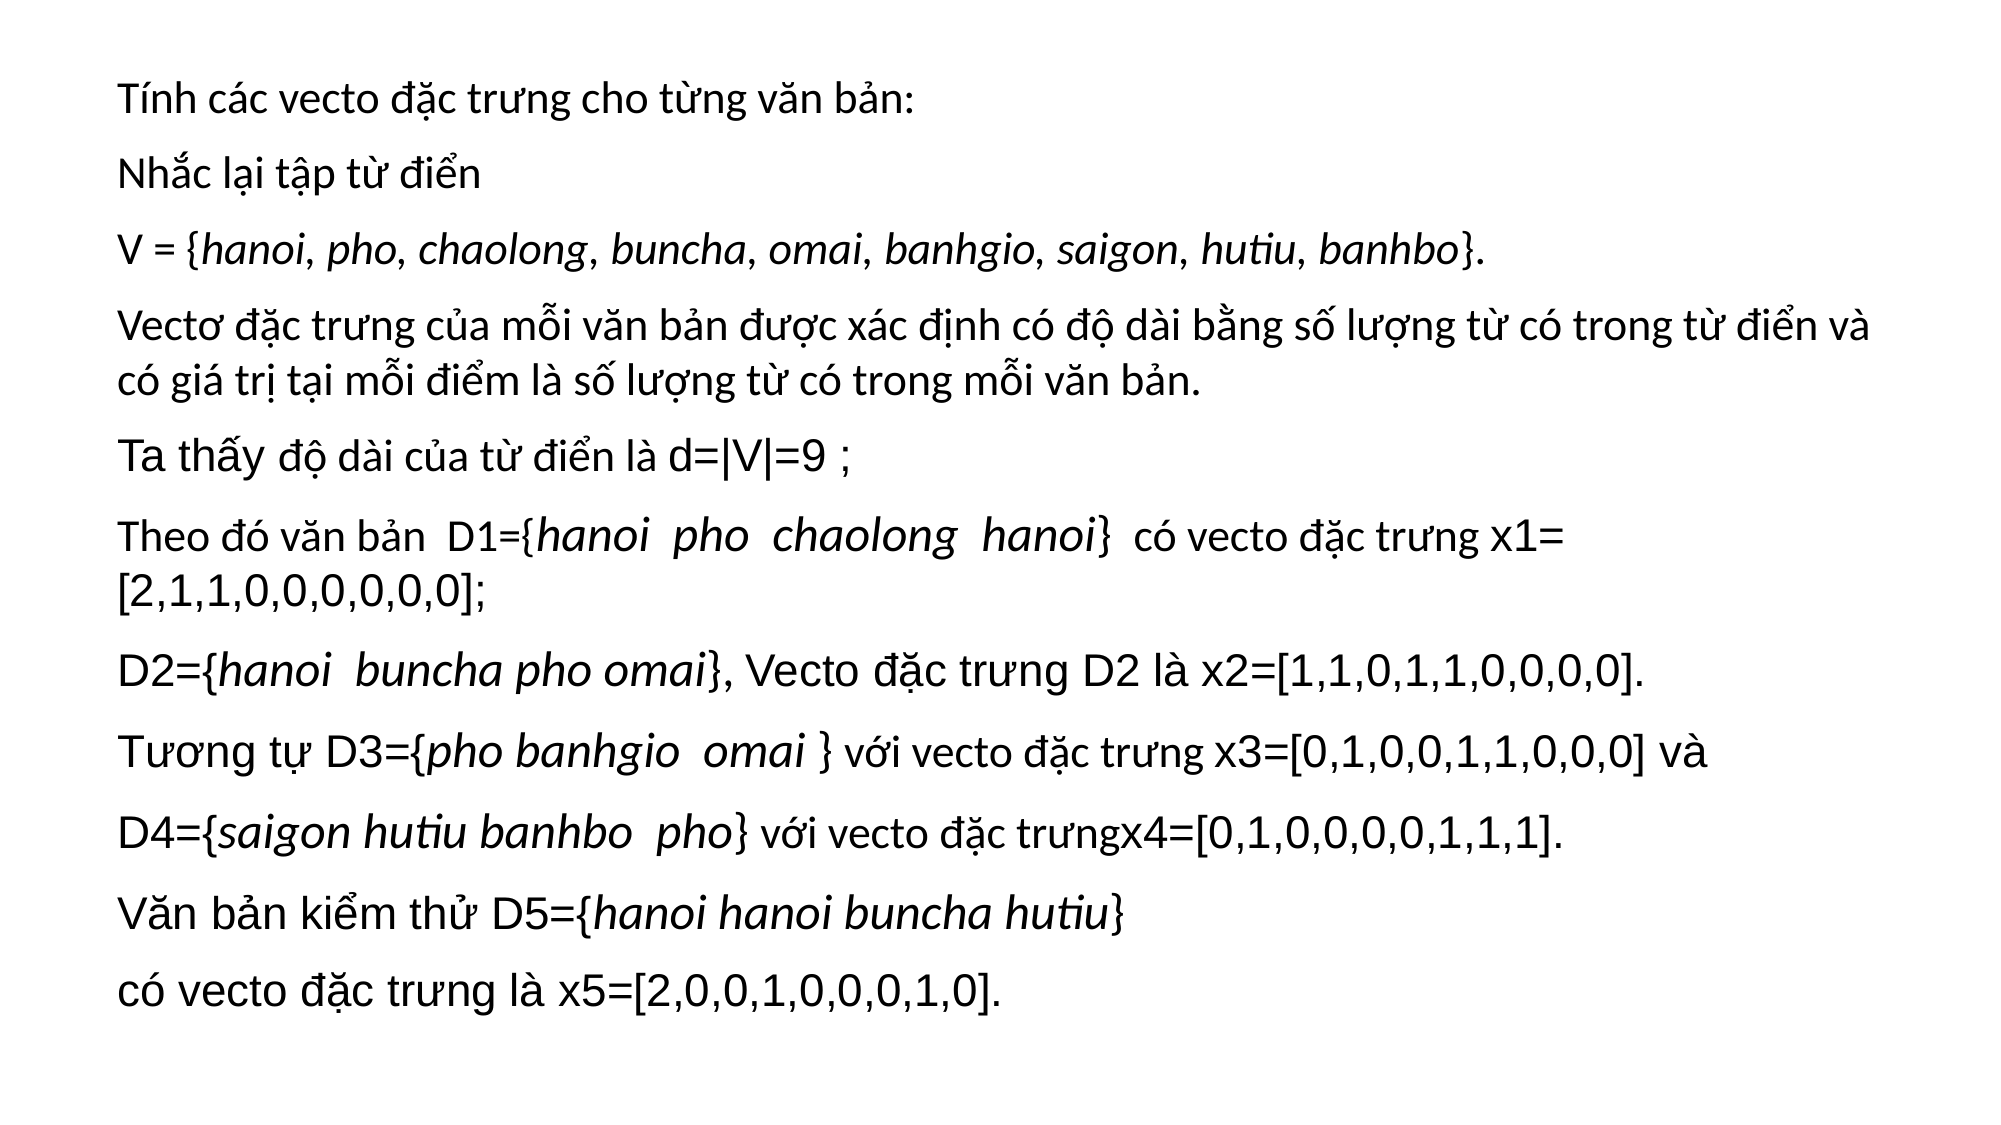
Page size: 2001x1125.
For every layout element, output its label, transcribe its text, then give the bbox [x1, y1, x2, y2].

list Tính các vecto đặc trưng cho từng văn bản: Nhắc lại tập từ điển V = {hanoi, pho, chaolong, buncha, omai, banhgio, saigon, hutiu, banhbo}. Vectơ đặc trưng của mỗi văn bản được xác định có độ dài bằng số lượng từ có trong từ điển và có giá trị tại mỗi điểm là số lượng từ có trong mỗi văn bản. Ta thấy độ dài của từ điển là d=|V|=9 ; Theo đó văn bản D1={hanoi pho chaolong hanoi} có vecto đặc trưng x1= [2,1,1,0,0,0,0,0,0]; D2={hanoi buncha pho omai}, Vecto đặc trưng D2 là x2=[1,1,0,1,1,0,0,0,0]. Tương tự D3={pho banhgio omai } với vecto đặc trưng x3=[0,1,0,0,1,1,0,0,0] và D4={saigon hutiu banhbo pho} với vecto đặc trưngx4=[0,1,0,0,0,0,1,1,1]. Văn bản kiểm thử D5={hanoi hanoi buncha hutiu} có vecto đặc trưng là x5=[2,0,0,1,0,0,0,1,0]. [102, 59, 1900, 1099]
